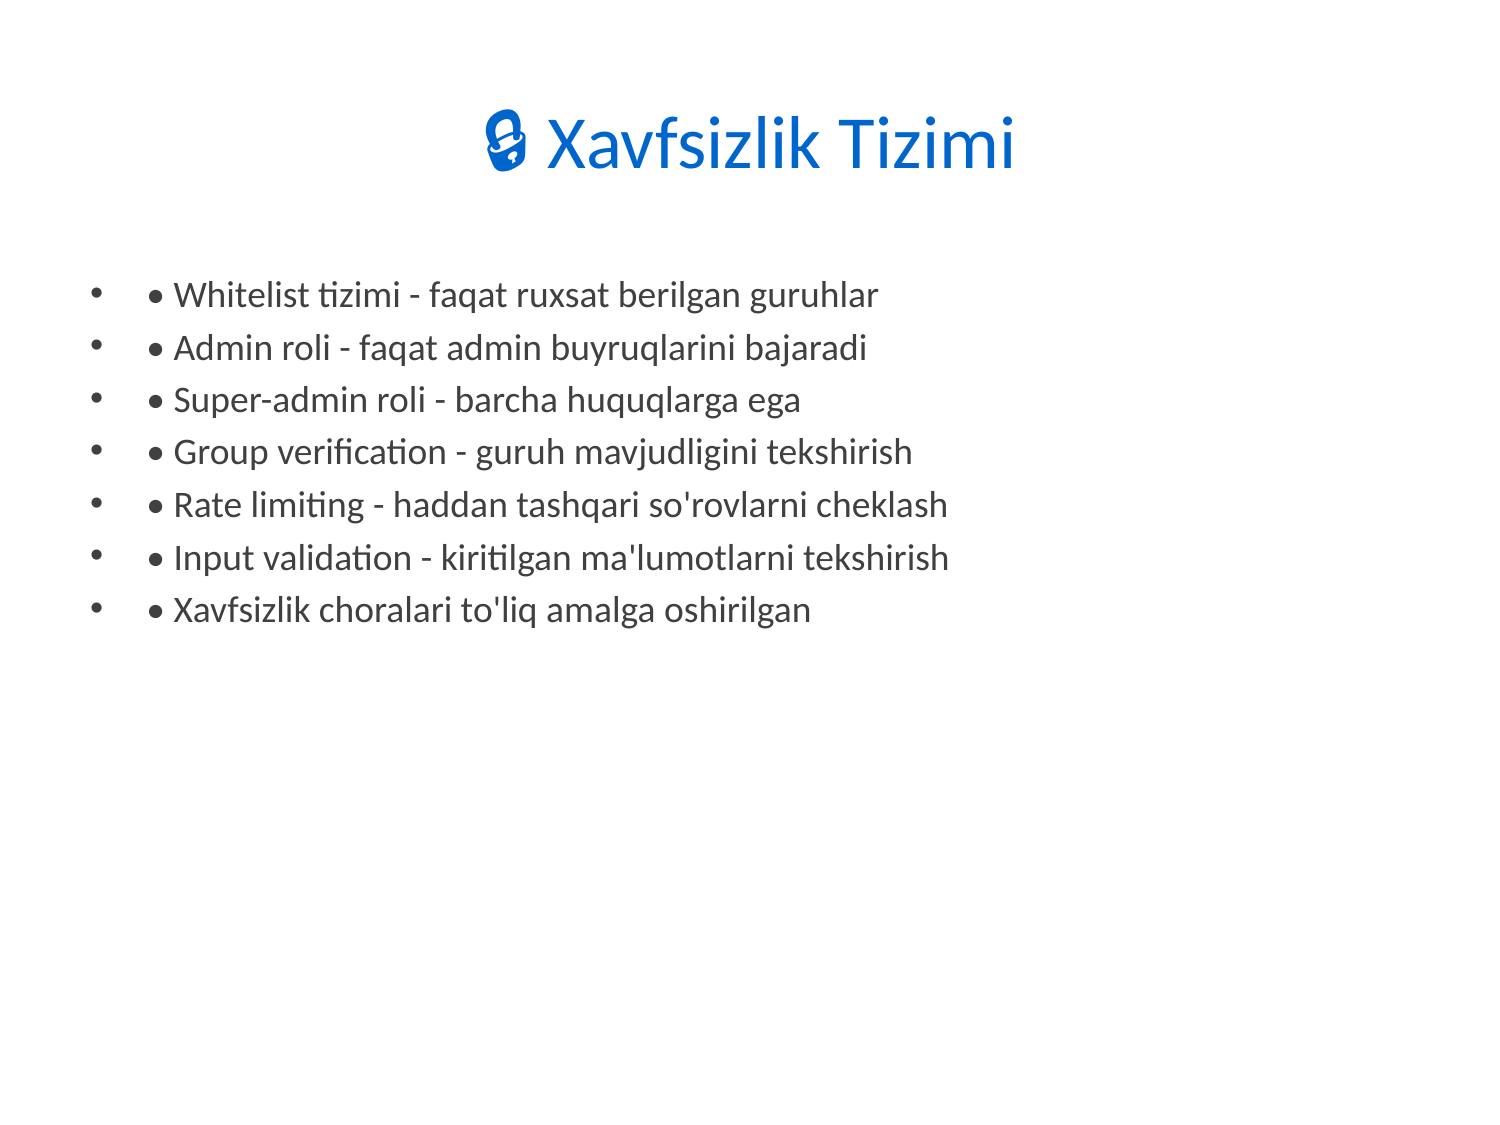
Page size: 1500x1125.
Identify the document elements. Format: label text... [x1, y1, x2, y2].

title 🔒 Xavfsizlik Tizimi [75, 45, 1425, 233]
list • Whitelist tizimi - faqat ruxsat berilgan guruhlar • Admin roli - faqat admin buyruqlarini bajaradi • Super-admin roli - barcha huquqlarga ega • Group verification - guruh mavjudligini tekshirish • Rate limiting - haddan tashqari so'rovlarni cheklash • Input validation - kiritilgan ma'lumotlarni tekshirish • Xavfsizlik choralari to'liq amalga oshirilgan [75, 262, 1425, 1005]
